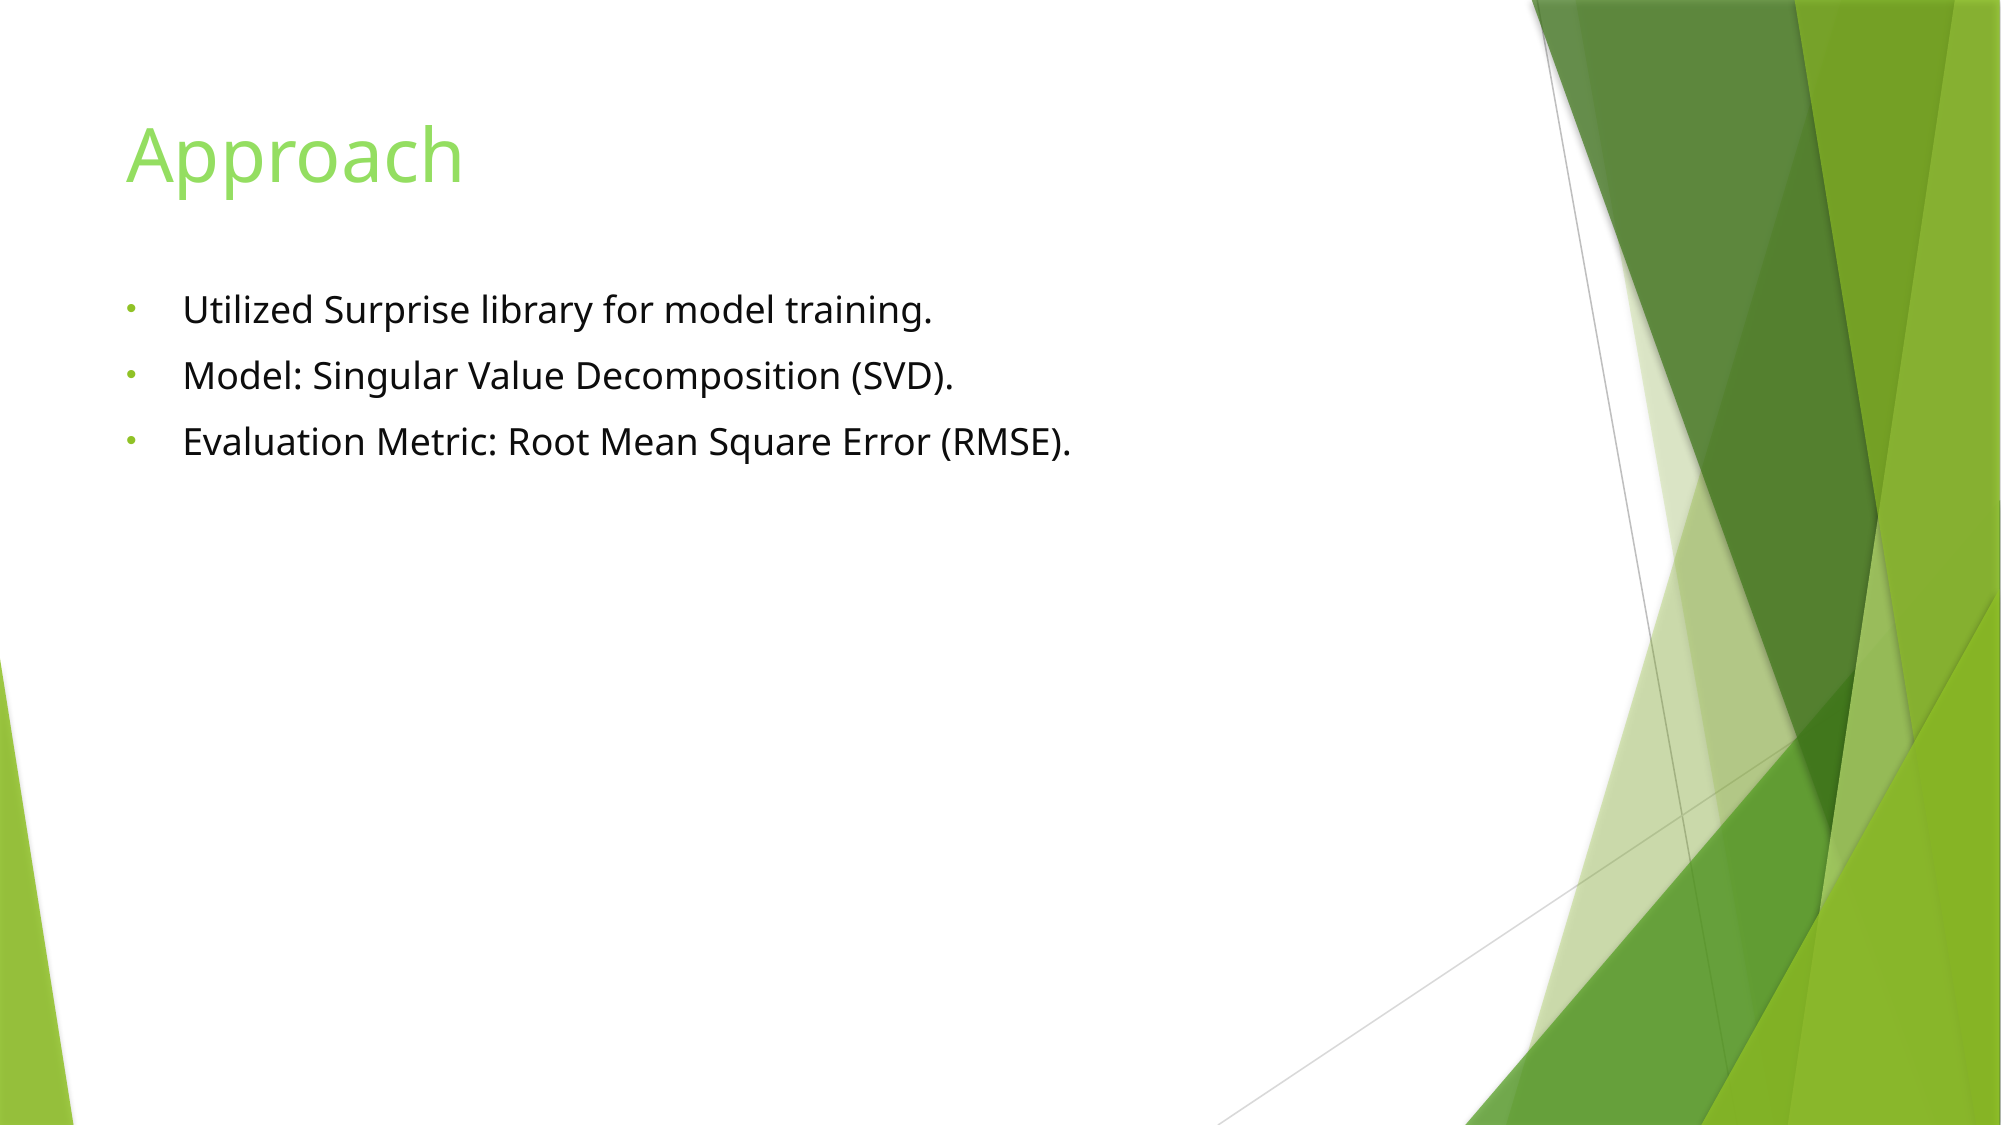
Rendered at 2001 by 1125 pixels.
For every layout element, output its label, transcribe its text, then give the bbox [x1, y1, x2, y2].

title Approach [111, 99, 1522, 278]
list Utilized Surprise library for model training. Model: Singular Value Decomposition (SVD). Evaluation Metric: Root Mean Square Error (RMSE). [111, 278, 1802, 1025]
